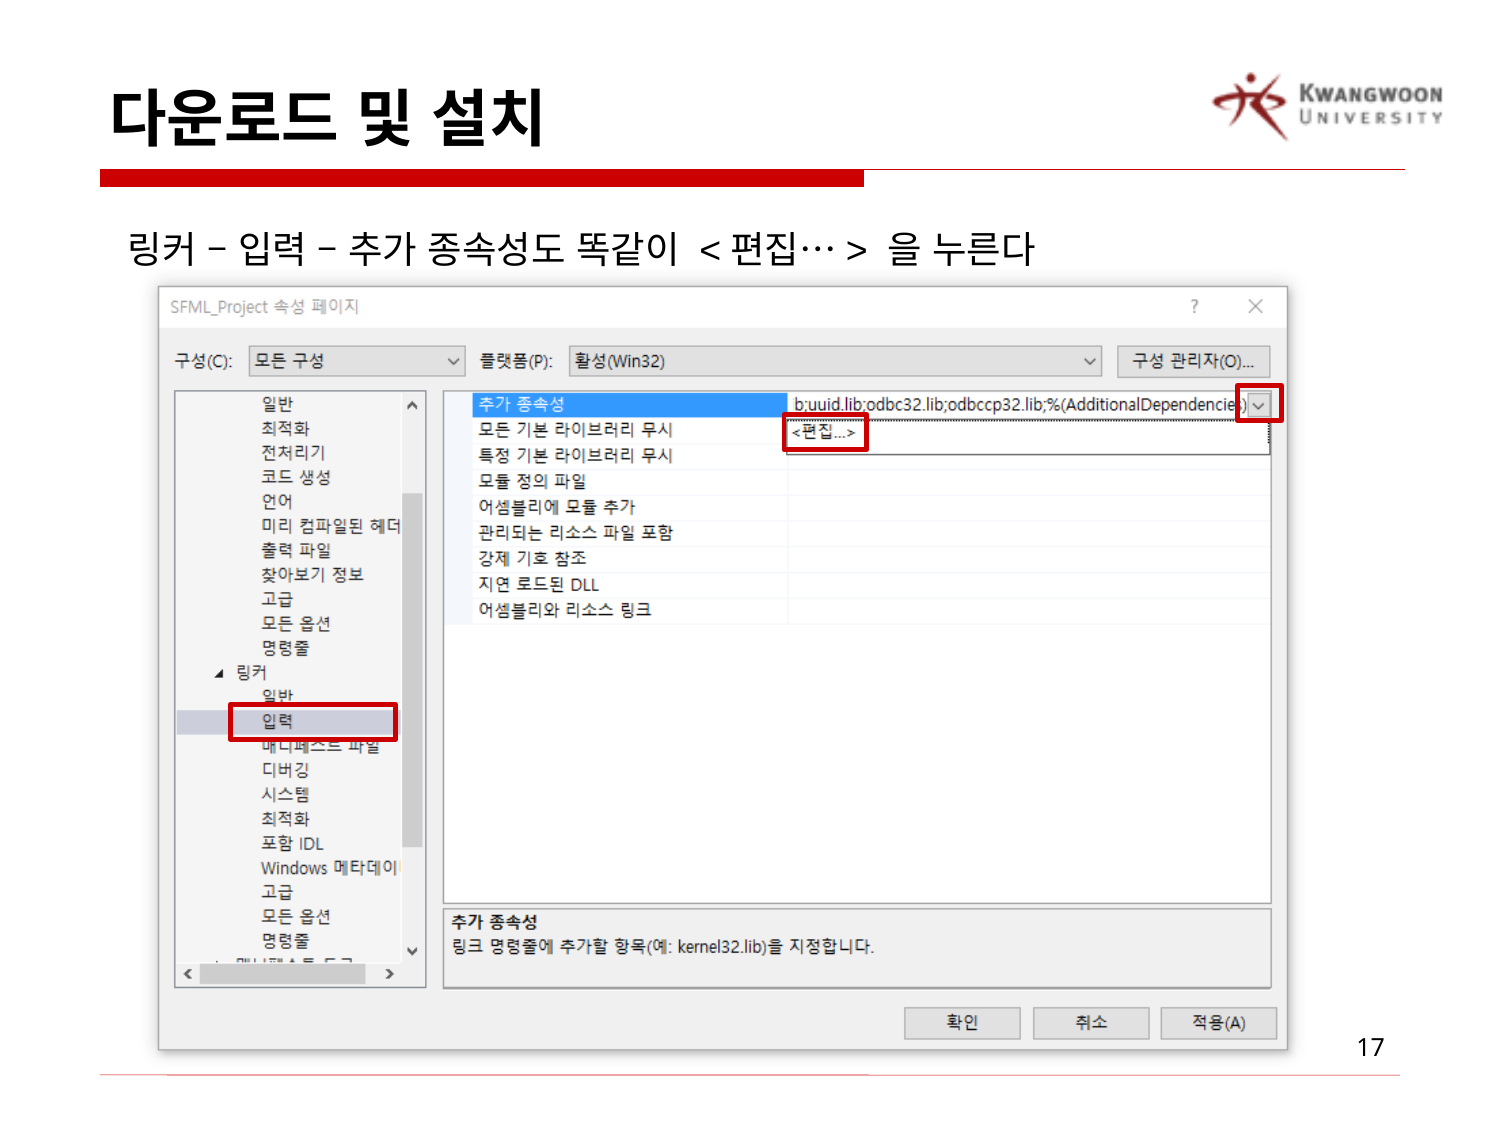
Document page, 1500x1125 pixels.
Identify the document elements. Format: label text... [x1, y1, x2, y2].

title 다운로드 및 설치 [93, 49, 1407, 163]
picture [139, 266, 1306, 1072]
picture [1407, 62, 1471, 153]
slide_number 17 [1074, 1024, 1401, 1103]
text_box 링커 – 입력 – 추가 종속성도 똑같이 <편집…> 을 누른다 [113, 196, 1051, 279]
